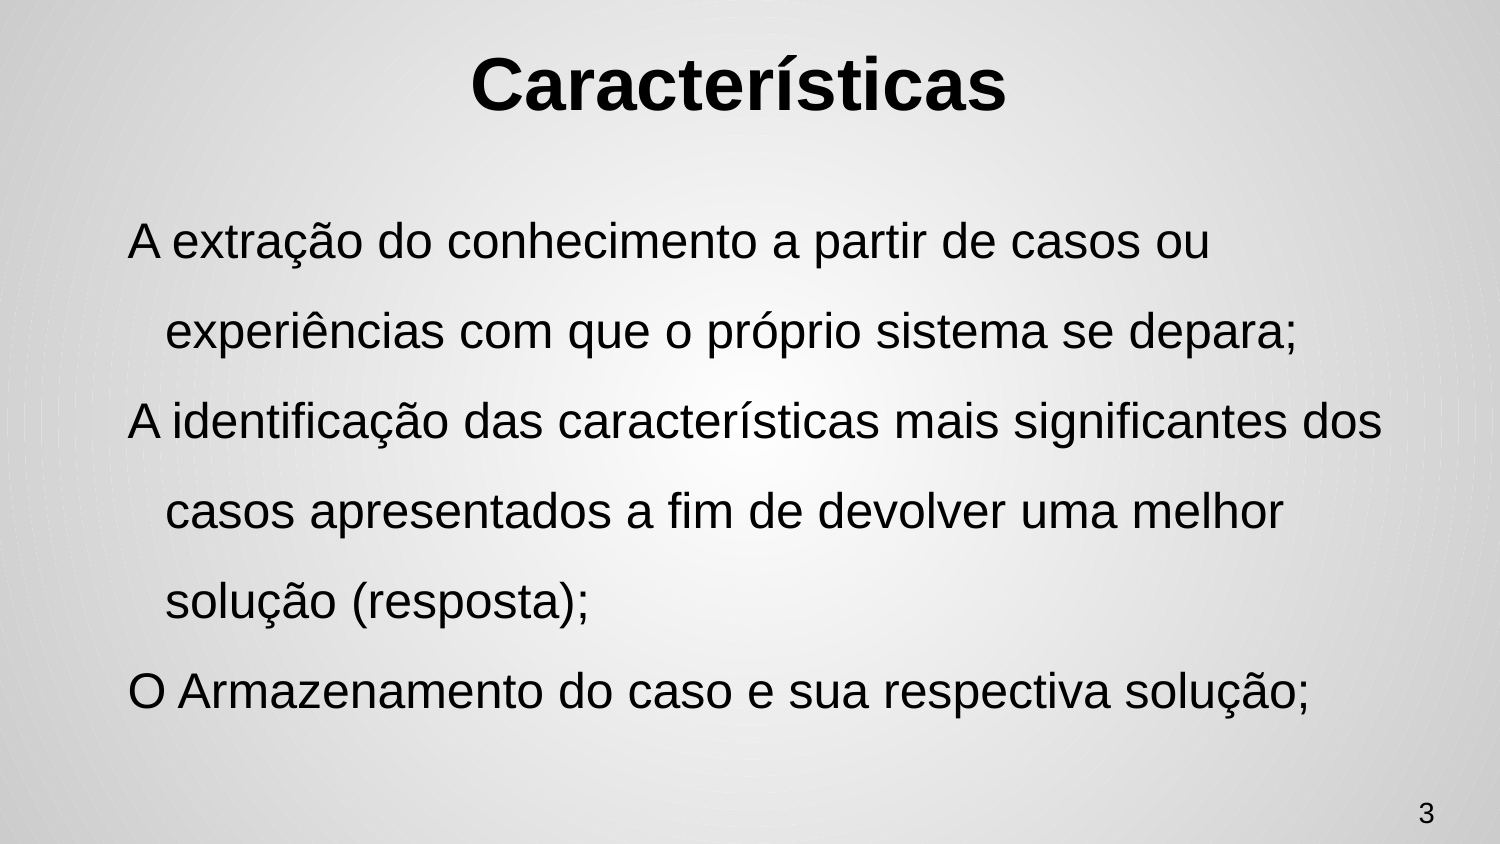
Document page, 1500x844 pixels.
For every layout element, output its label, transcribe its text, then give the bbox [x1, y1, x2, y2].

list A extração do conhecimento a partir de casos ou experiências com que o próprio sistema se depara; A identificação das características mais significantes dos casos apresentados a fim de devolver uma melhor solução (resposta); O Armazenamento do caso e sua respectiva solução; [75, 163, 1434, 758]
slide_number ‹#› [1403, 779, 1494, 844]
title Características [75, 25, 1404, 141]
